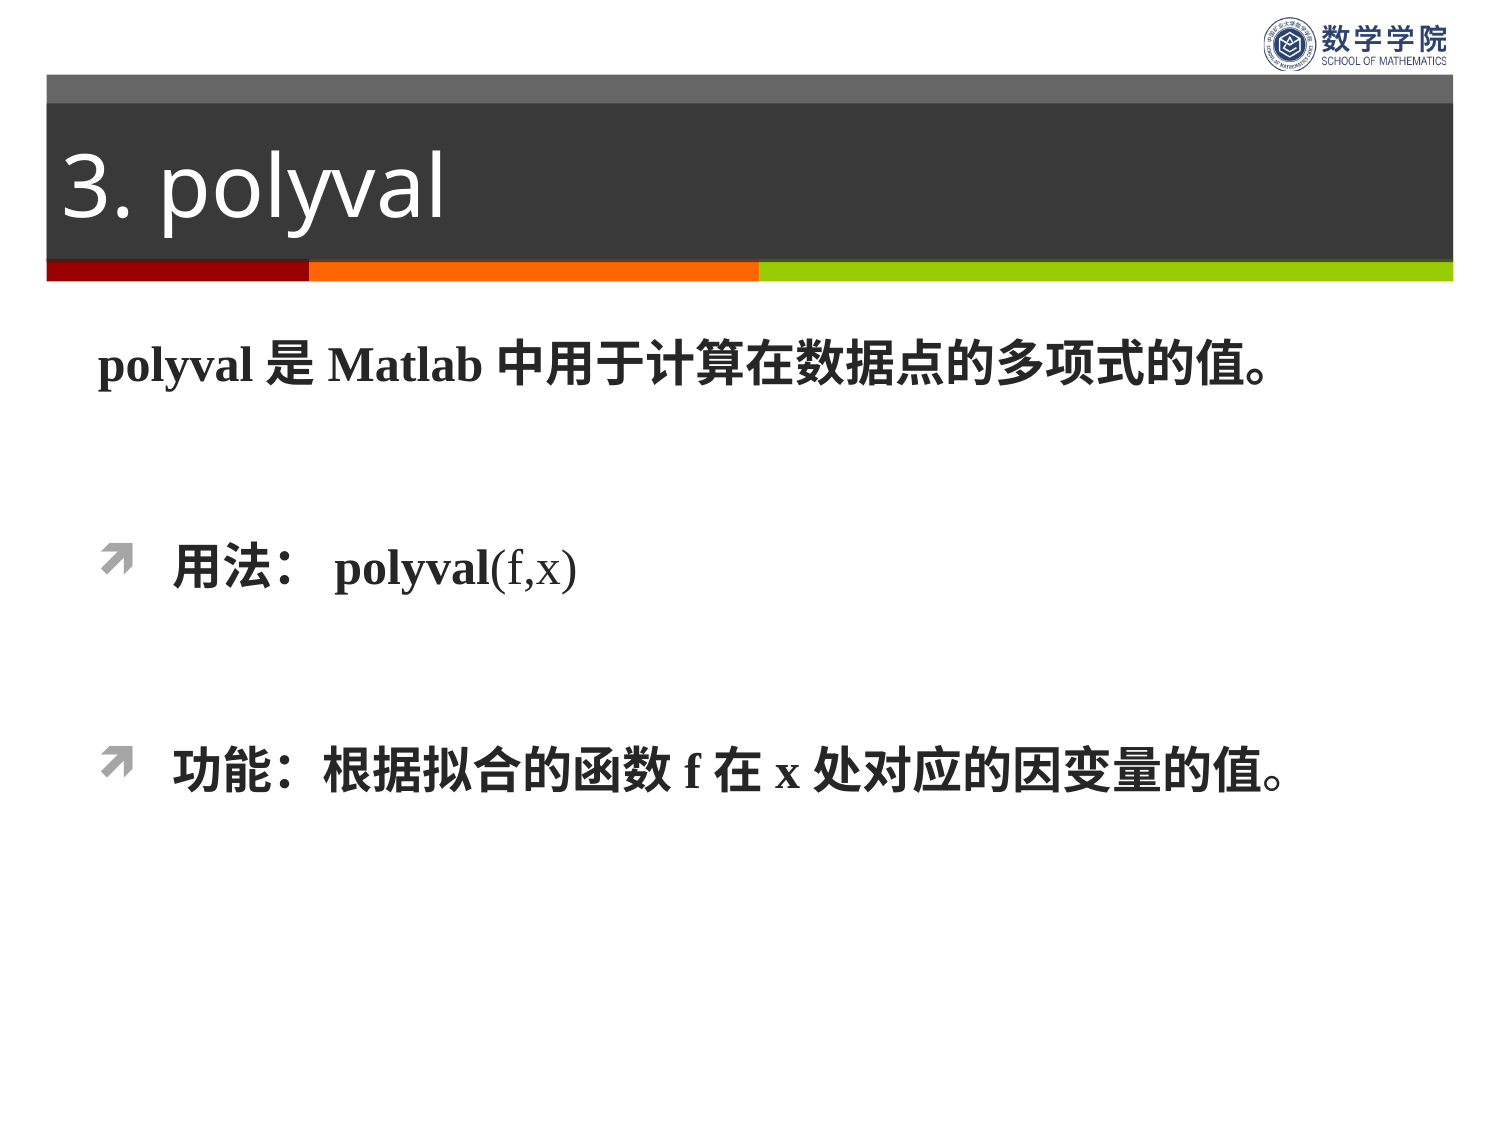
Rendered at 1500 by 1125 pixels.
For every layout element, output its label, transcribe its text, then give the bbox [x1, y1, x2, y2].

list polyval是Matlab中用于计算在数据点的多项式的值。 用法：polyval(f,x) 功能：根据拟合的函数f在x处对应的因变量的值。 [82, 323, 1454, 1062]
picture [1263, 17, 1447, 71]
title 3. polyval [46, 103, 1454, 263]
